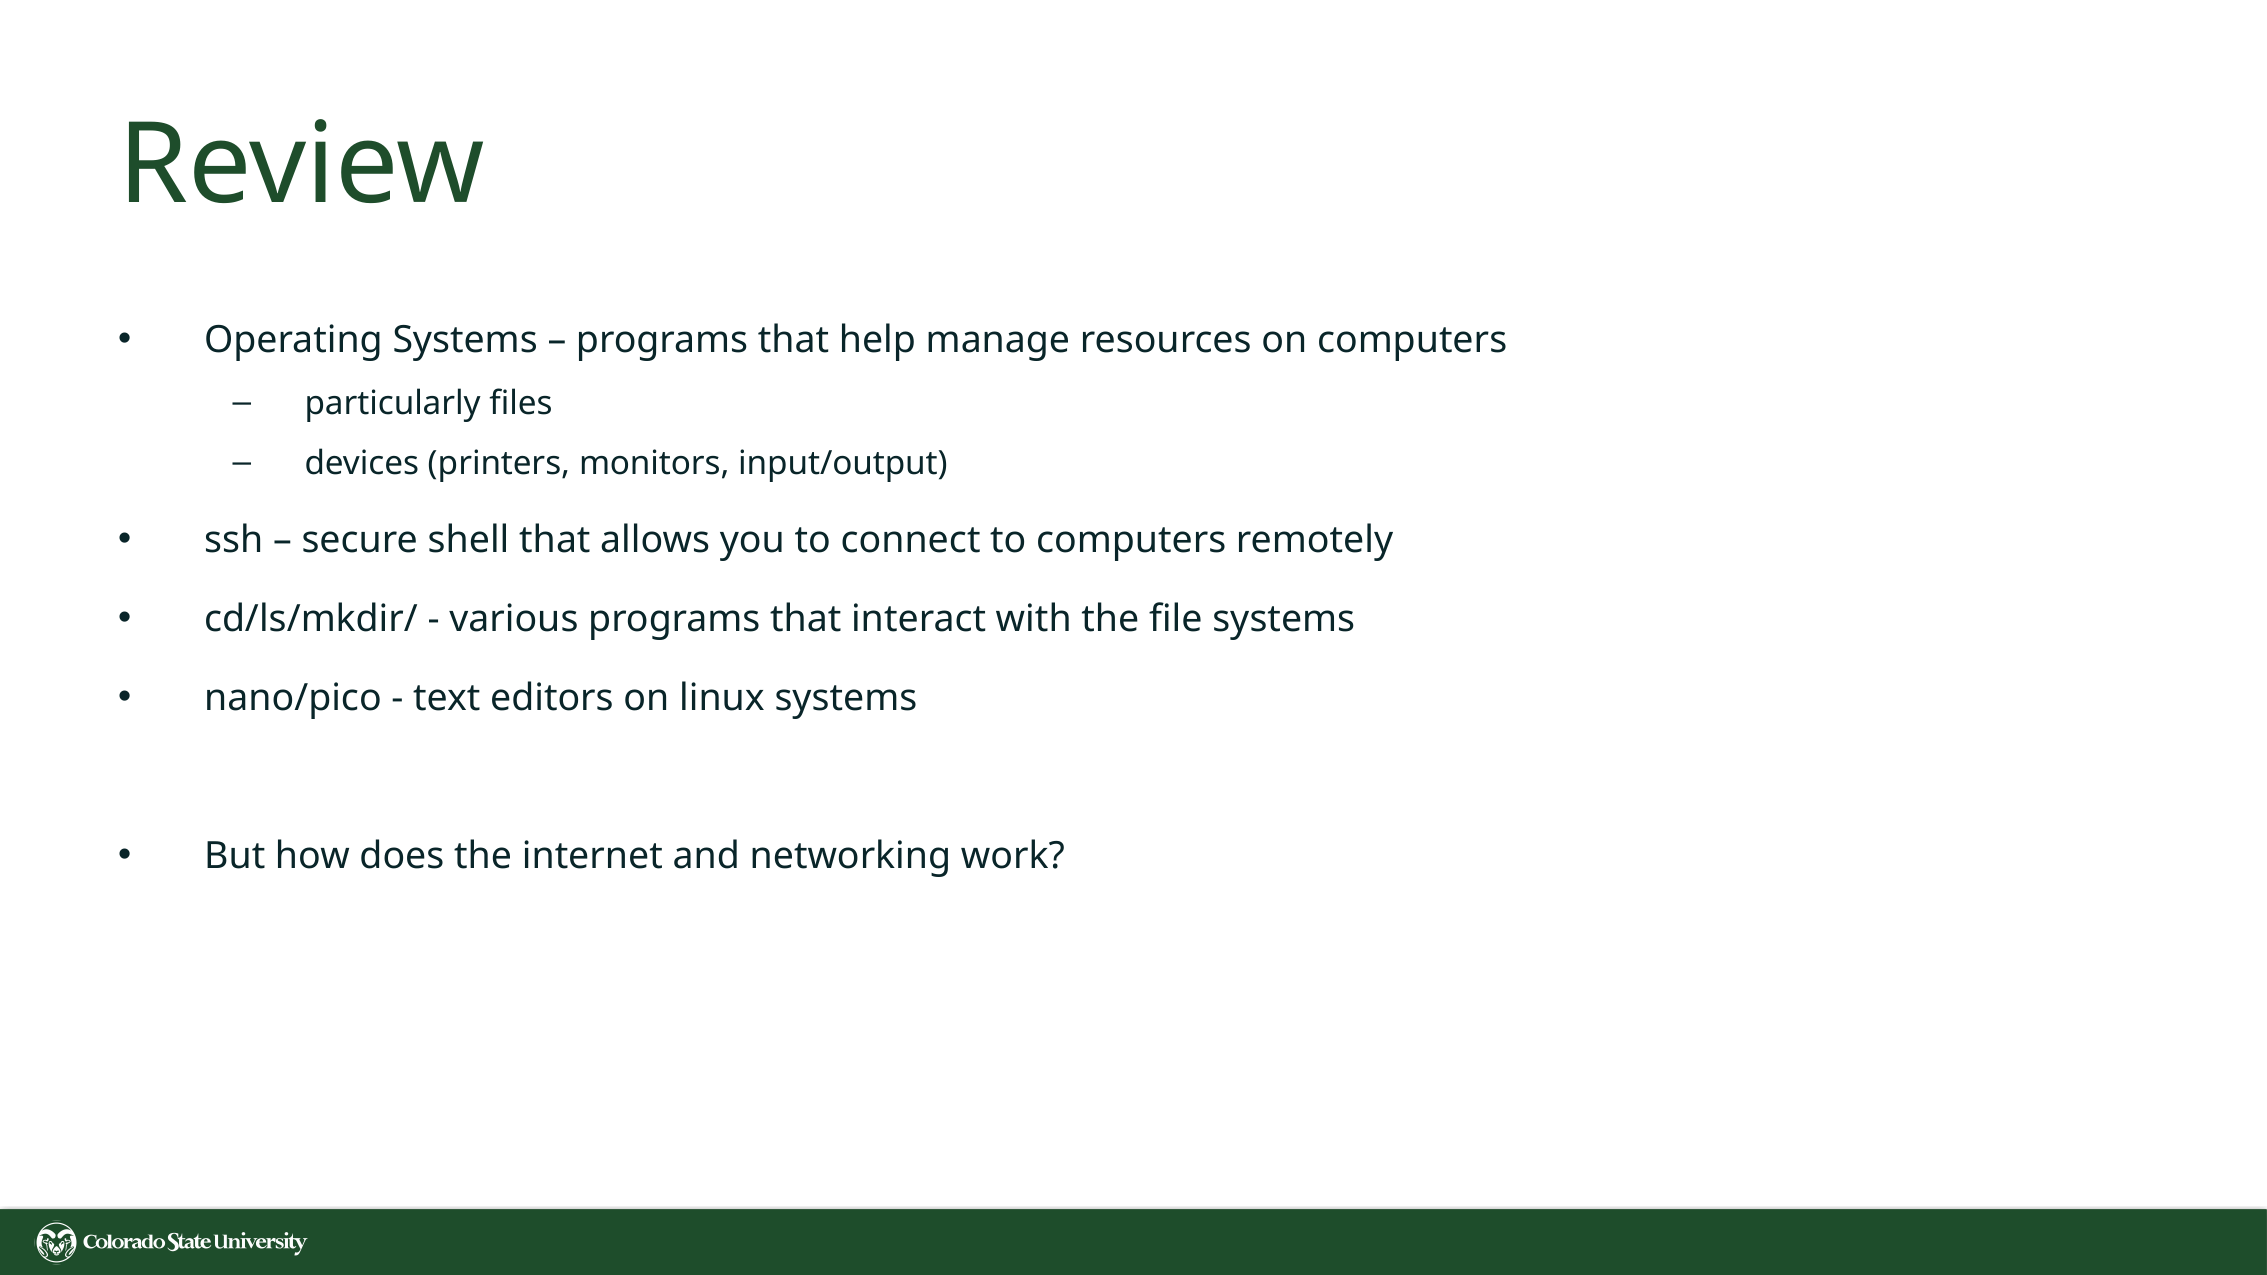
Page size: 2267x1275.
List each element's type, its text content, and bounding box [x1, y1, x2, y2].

title Review [103, 73, 2164, 241]
list Operating Systems – programs that help manage resources on computers particularly files devices (printers, monitors, input/output) ssh – secure shell that allows you to connect to computers remotely cd/ls/mkdir/ - various programs that interact with the file systems nano/pico - text editors on linux systems But how does the internet and networking work? [103, 291, 2164, 892]
picture [24, 1209, 319, 1275]
